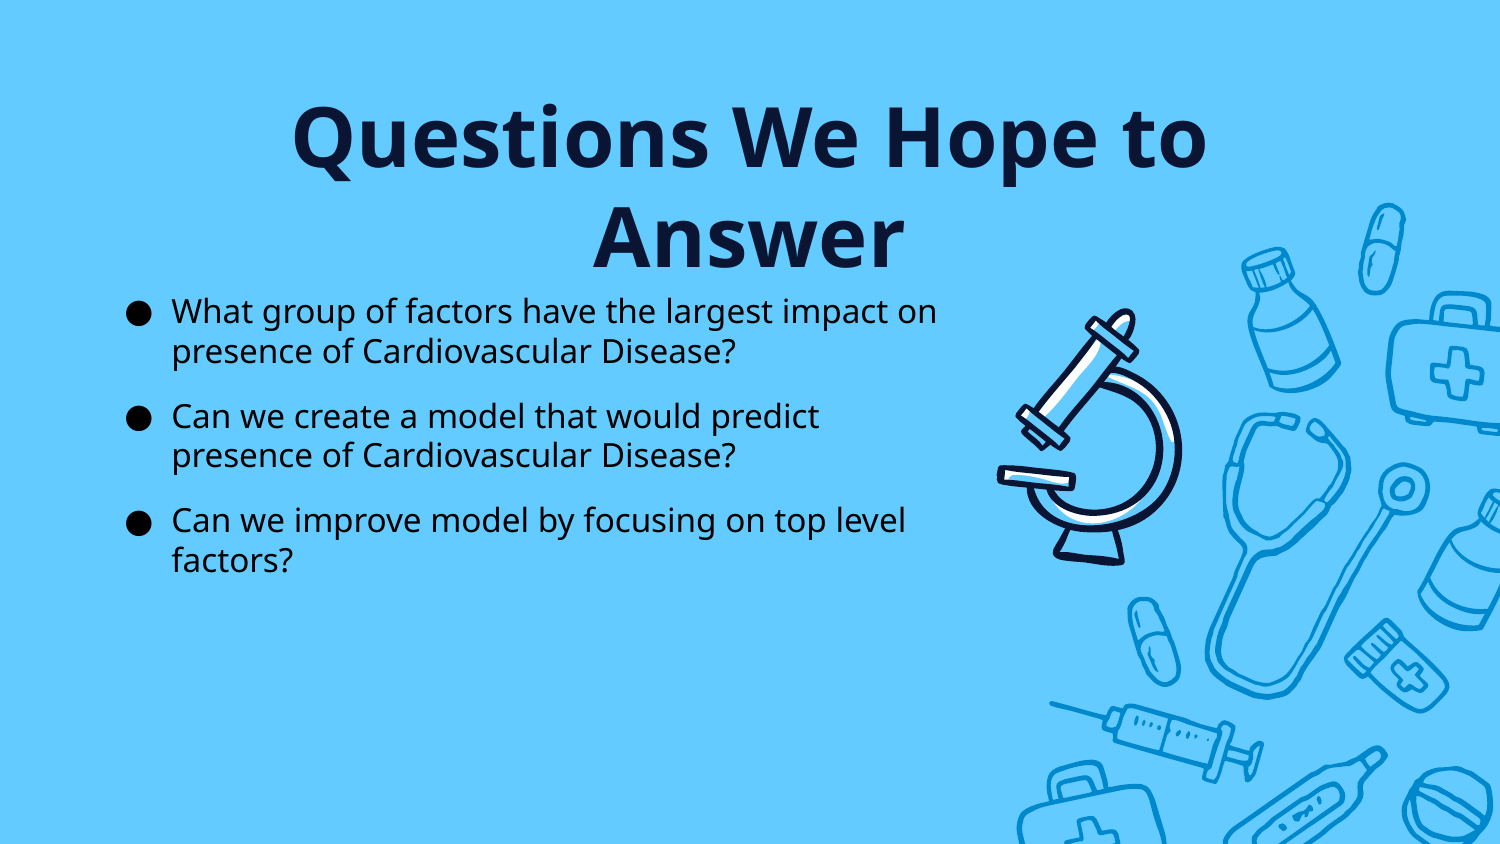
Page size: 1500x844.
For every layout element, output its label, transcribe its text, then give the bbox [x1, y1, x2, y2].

subtitle What group of factors have the largest impact on presence of Cardiovascular Disease? Can we create a model that would predict presence of Cardiovascular Disease? Can we improve model by focusing on top level factors? [81, 208, 970, 661]
title Questions We Hope to Answer [118, 69, 1382, 175]
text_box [1001, 305, 1190, 564]
